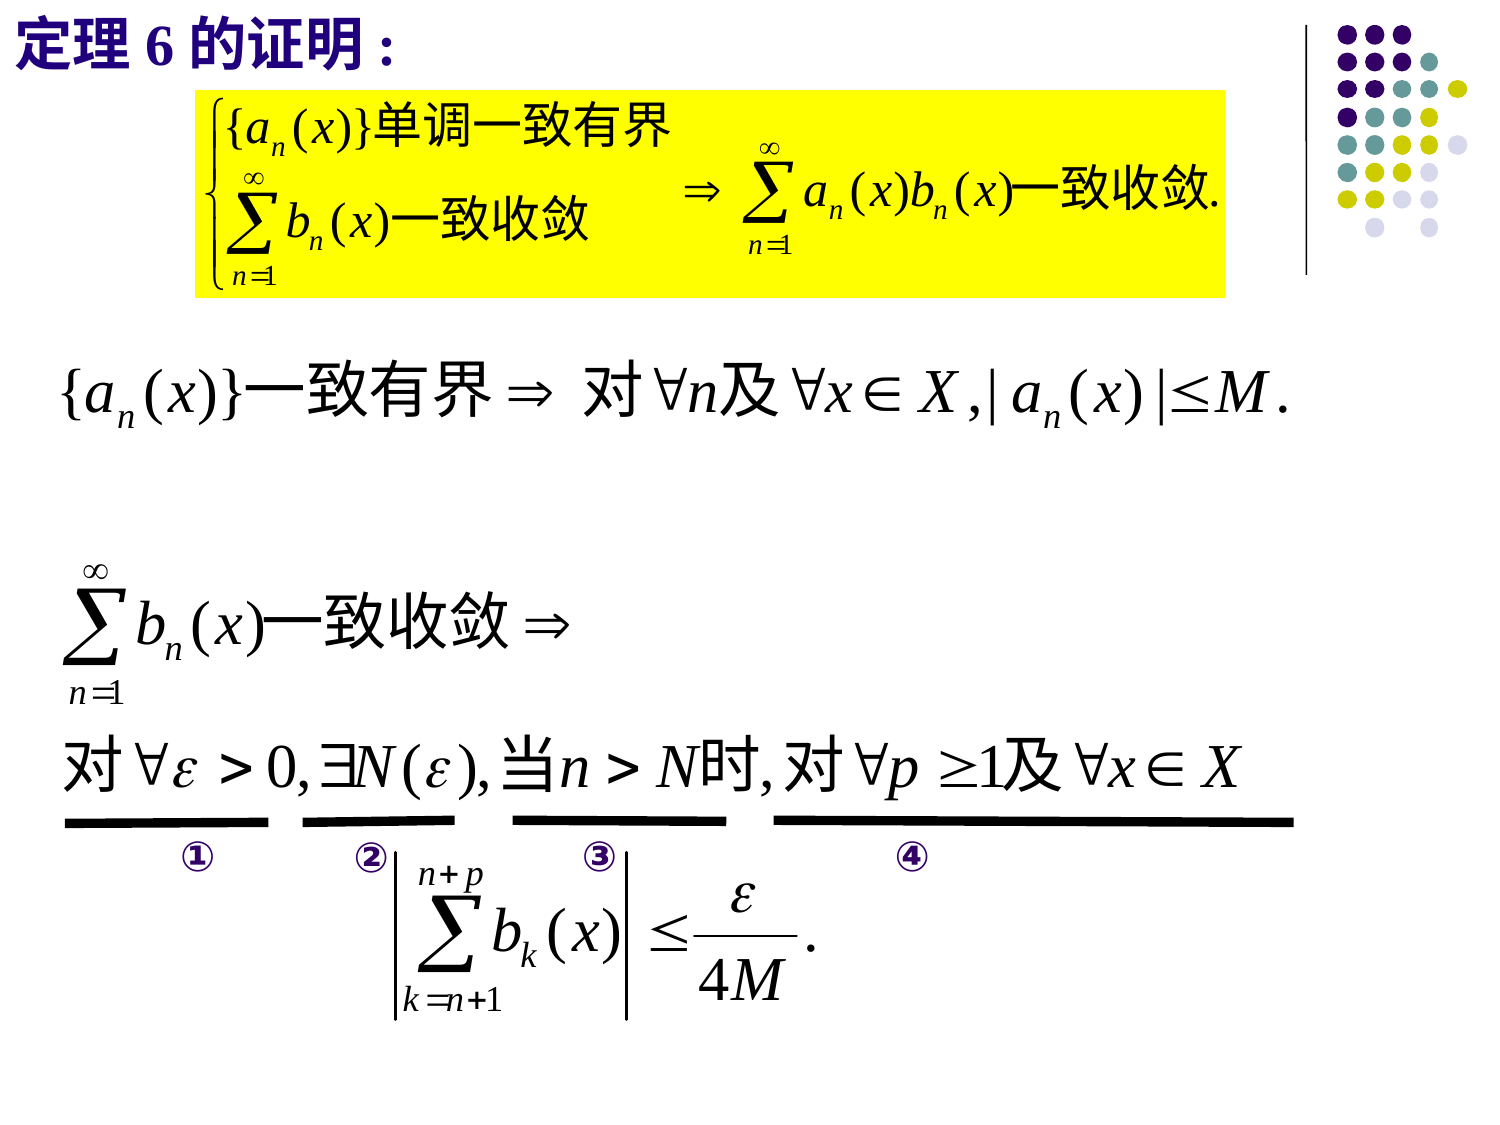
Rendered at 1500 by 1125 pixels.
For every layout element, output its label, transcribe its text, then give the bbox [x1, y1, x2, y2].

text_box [64, 822, 269, 889]
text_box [302, 820, 455, 890]
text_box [52, 349, 1300, 444]
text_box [52, 541, 1263, 813]
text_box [773, 820, 1294, 889]
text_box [512, 820, 727, 889]
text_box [383, 836, 828, 1036]
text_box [194, 89, 1226, 299]
text_box 定理6的证明: [0, 0, 396, 85]
